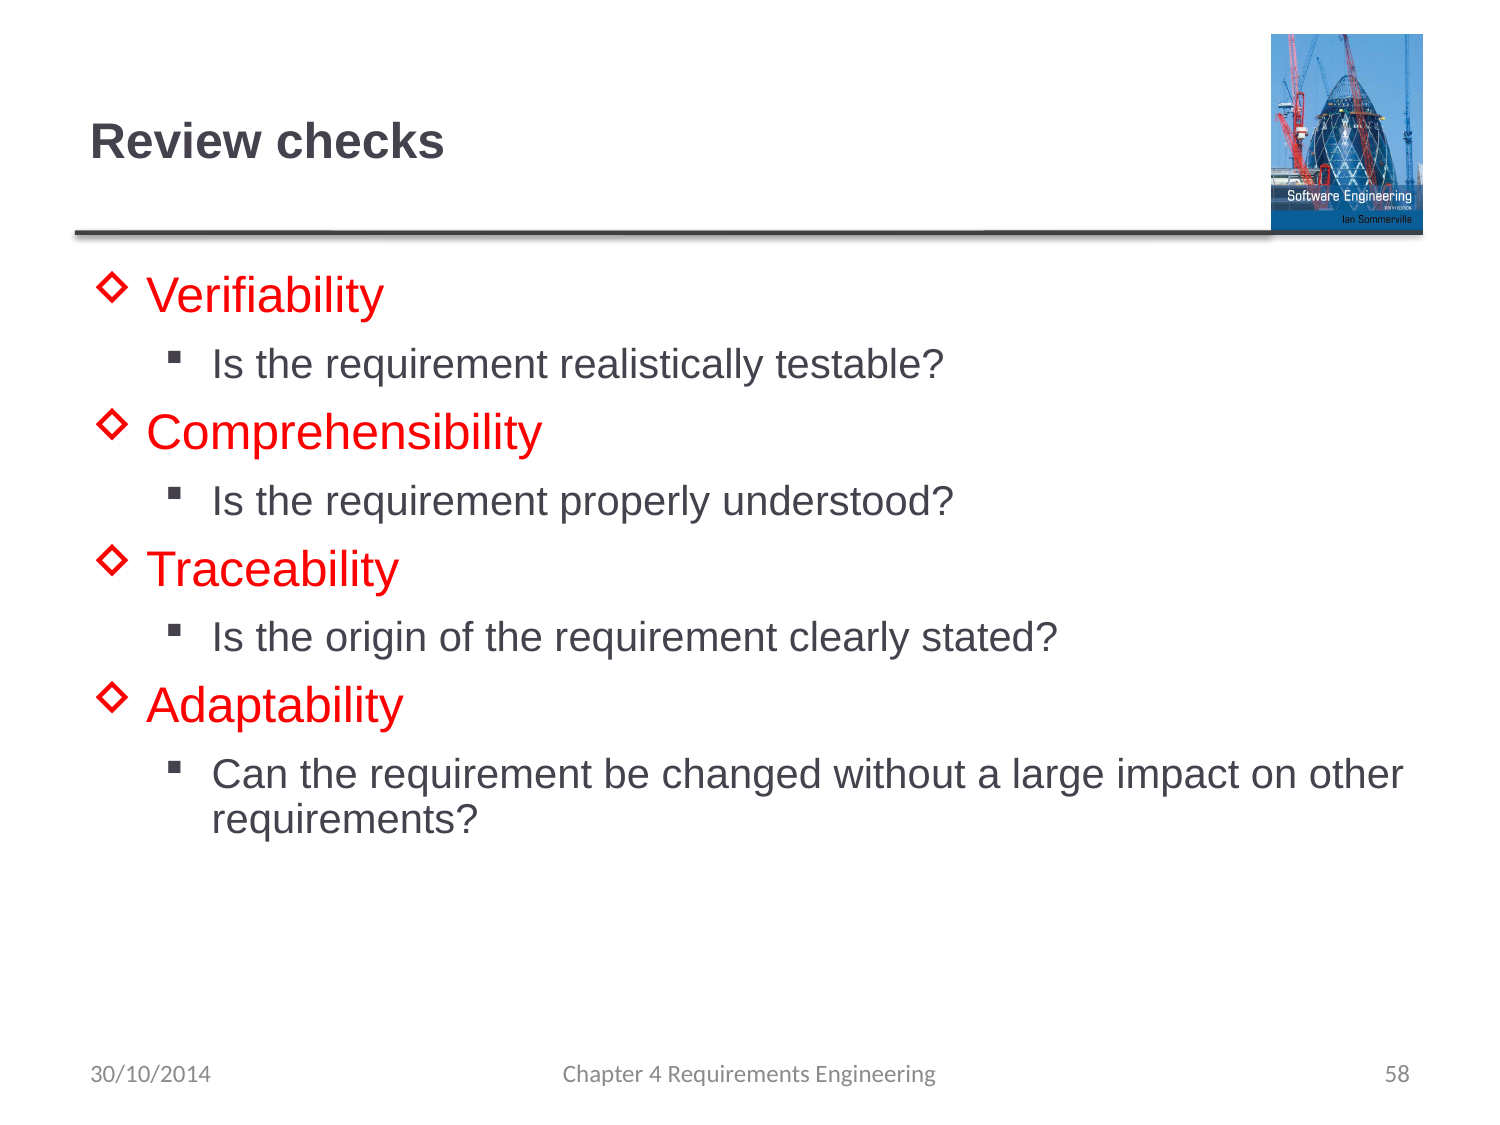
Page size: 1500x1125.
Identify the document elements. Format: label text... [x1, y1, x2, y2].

slide_number 58 [1074, 1042, 1425, 1103]
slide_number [75, 1042, 425, 1103]
title Review checks [74, 44, 1272, 233]
list Verifiability Is the requirement realistically testable? Comprehensibility Is the requirement properly understood? Traceability Is the origin of the requirement clearly stated? Adaptability Can the requirement be changed without a large impact on other requirements? [75, 262, 1425, 1005]
picture [1271, 34, 1423, 230]
footer Chapter 4 Requirements Engineering [512, 1042, 988, 1103]
